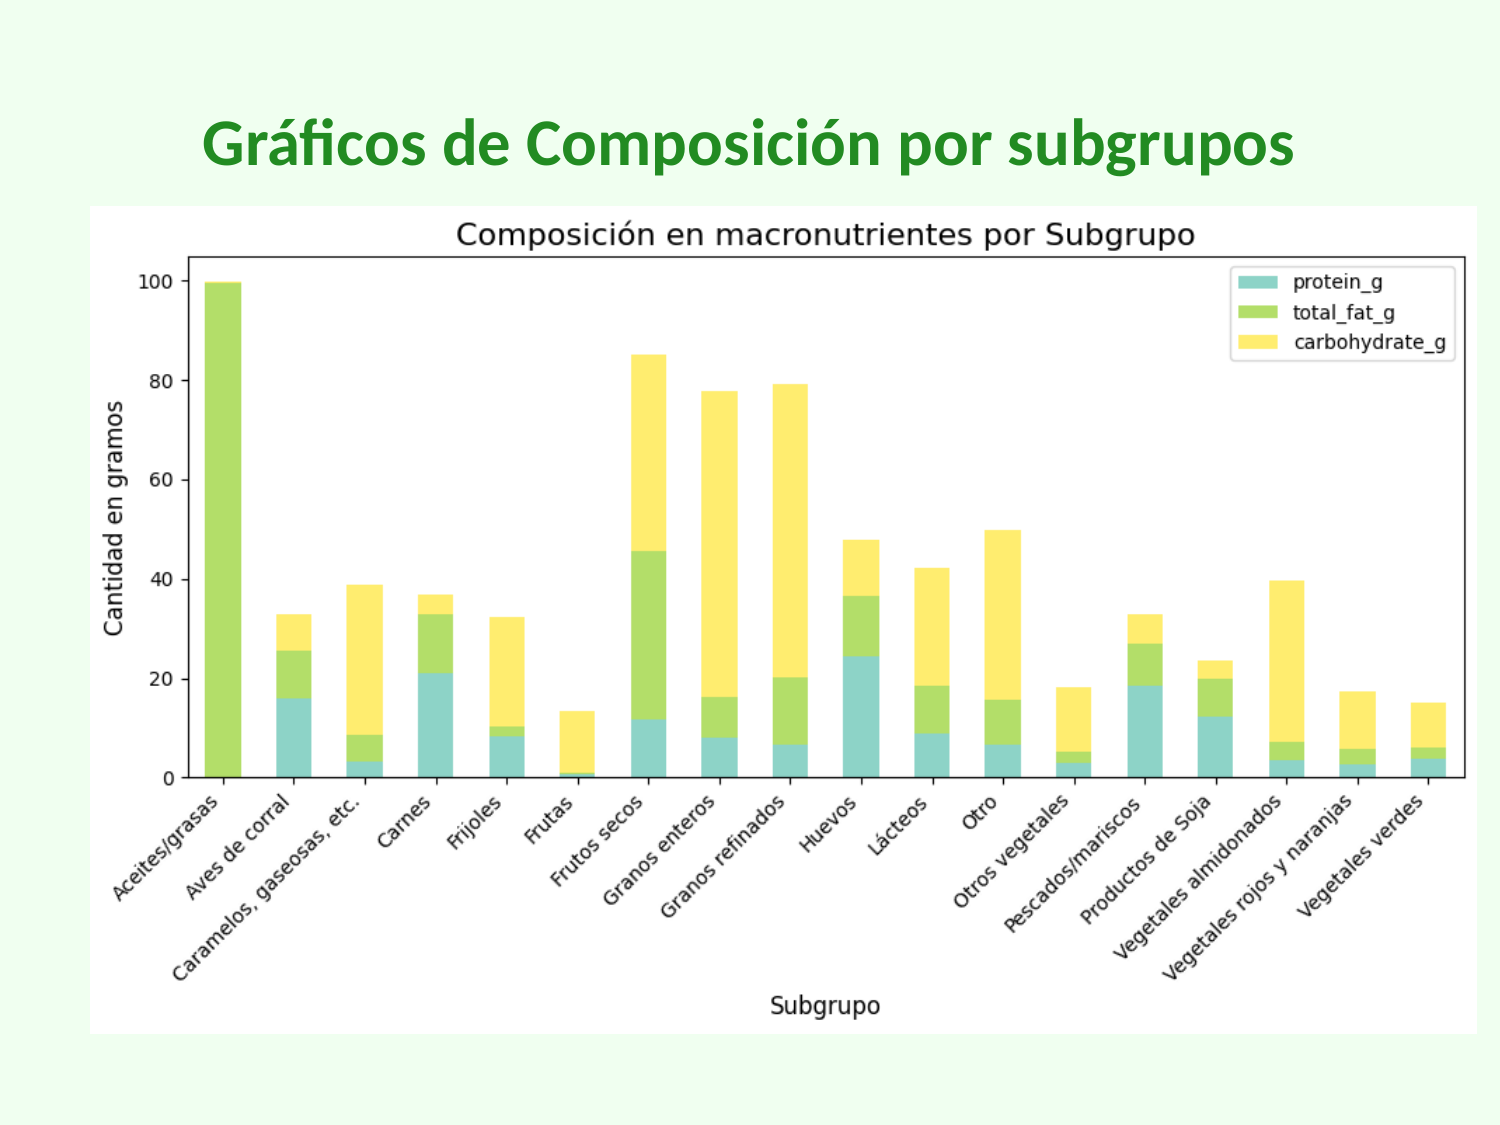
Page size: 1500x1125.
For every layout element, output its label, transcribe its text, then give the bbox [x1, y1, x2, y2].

picture [90, 206, 1477, 1034]
title Gráficos de Composición por subgrupos [75, 45, 1425, 233]
